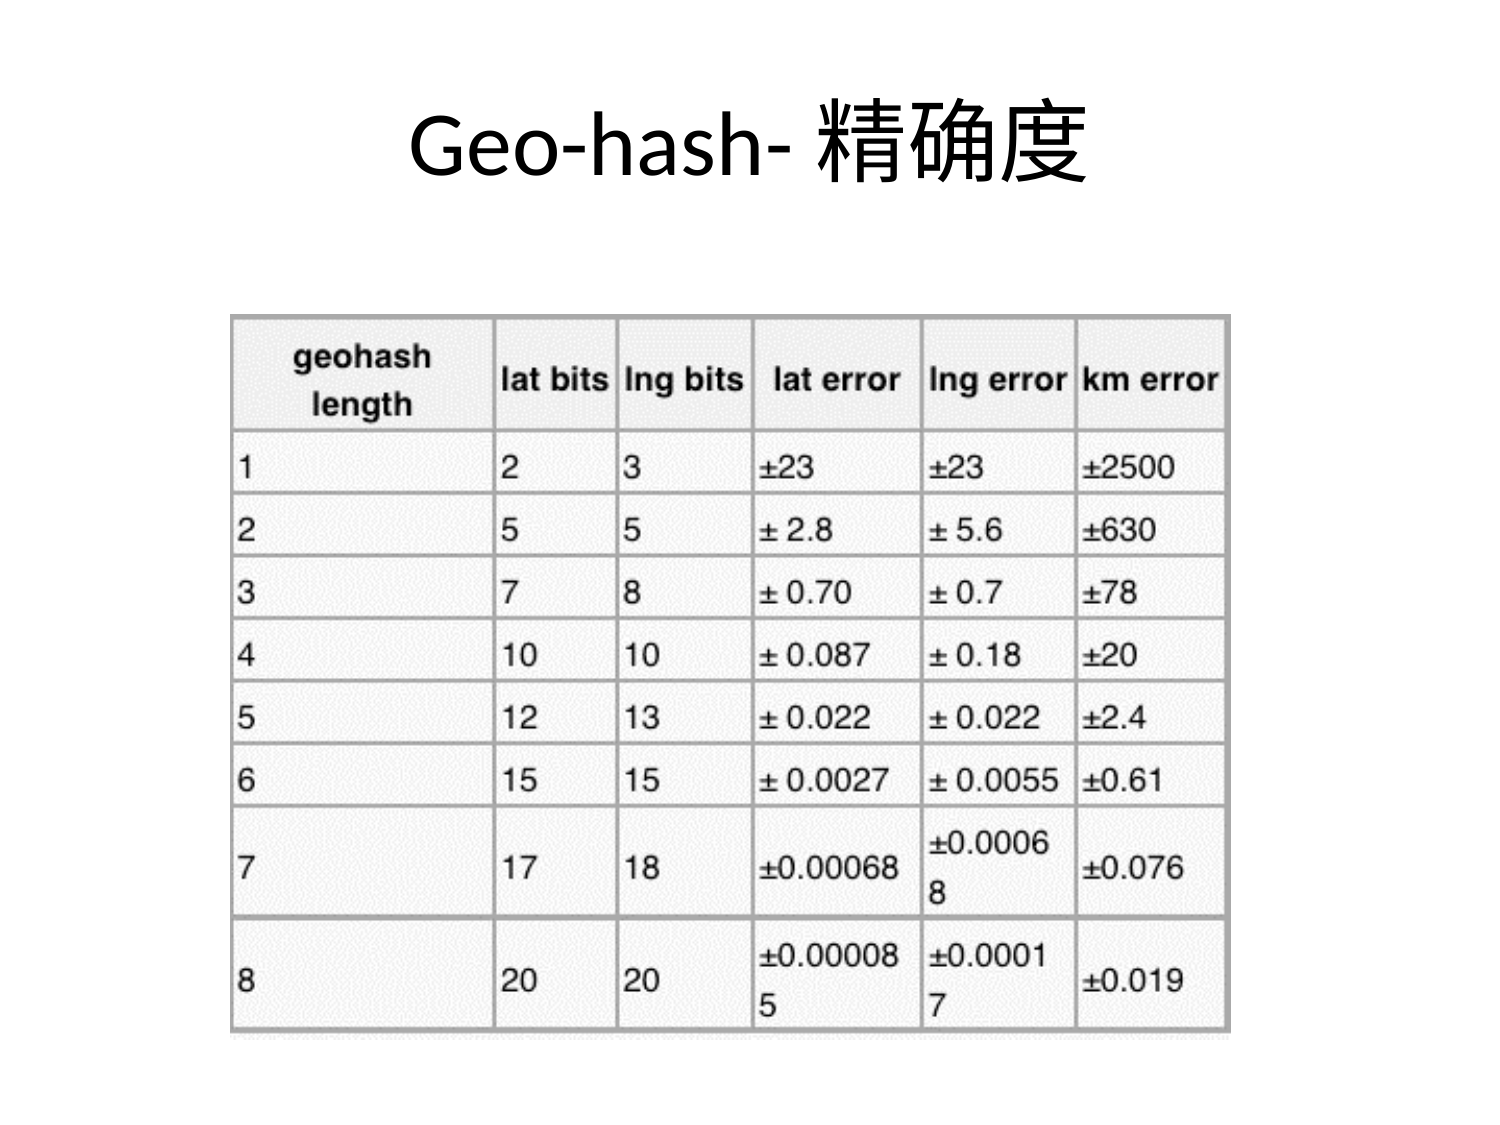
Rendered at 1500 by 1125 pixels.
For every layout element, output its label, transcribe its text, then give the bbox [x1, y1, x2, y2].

title Geo-hash-精确度 [75, 45, 1425, 233]
picture [229, 314, 1231, 1040]
